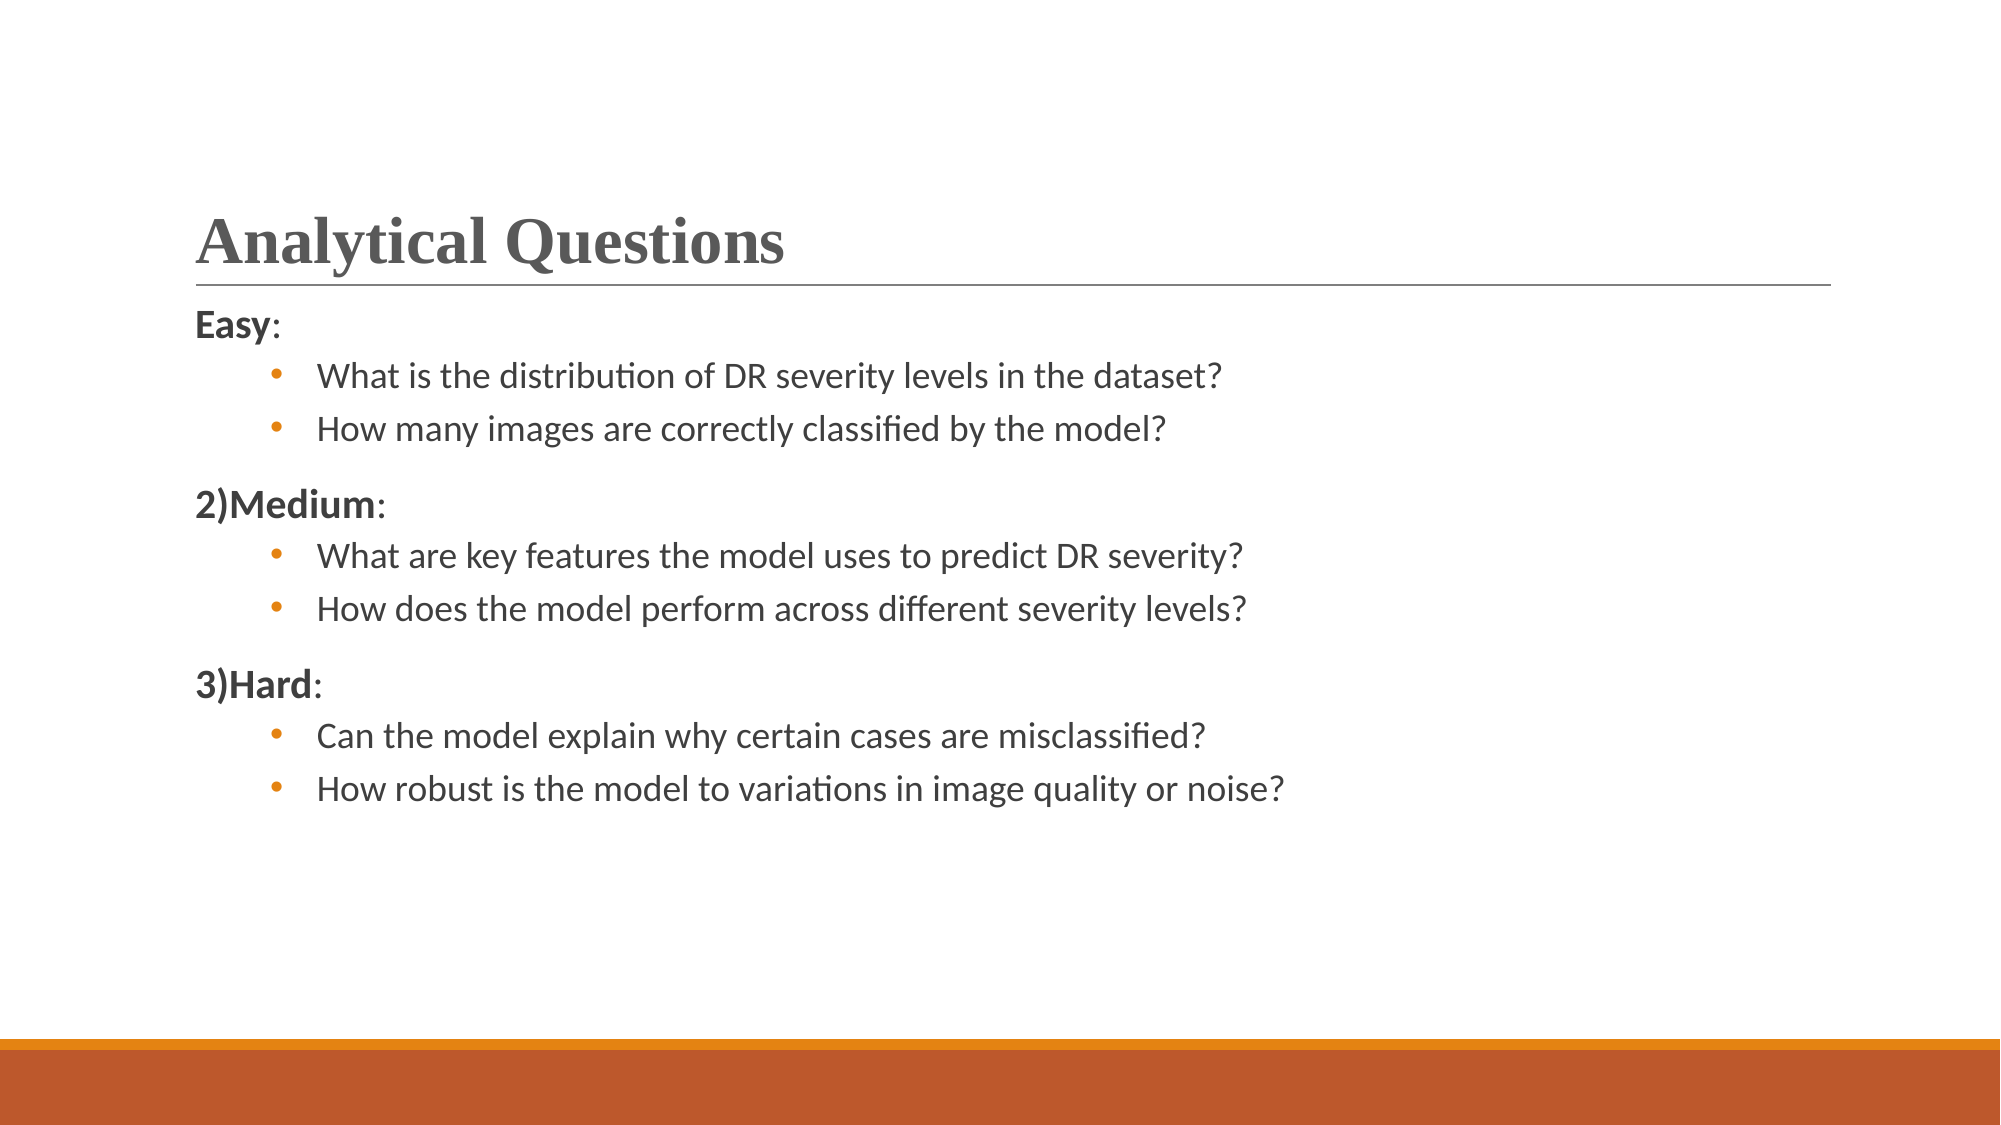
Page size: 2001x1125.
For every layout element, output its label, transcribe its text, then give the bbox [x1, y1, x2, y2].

title Analytical Questions [180, 47, 1830, 285]
list Easy: What is the distribution of DR severity levels in the dataset? How many images are correctly classified by the model? 2)Medium: What are key features the model uses to predict DR severity? How does the model perform across different severity levels? 3)Hard: Can the model explain why certain cases are misclassified? How robust is the model to variations in image quality or noise? [180, 256, 1665, 909]
